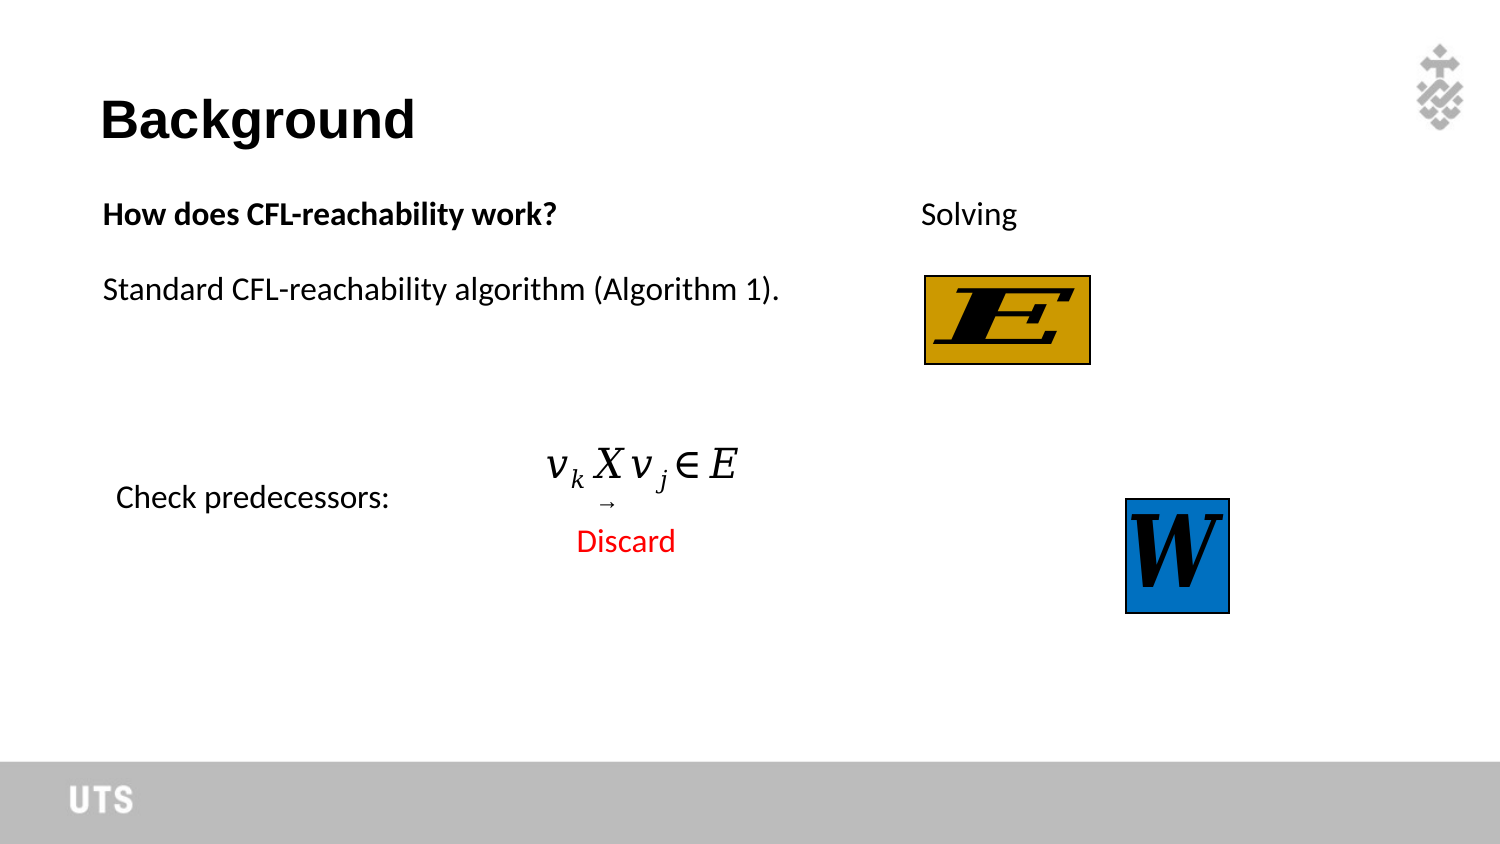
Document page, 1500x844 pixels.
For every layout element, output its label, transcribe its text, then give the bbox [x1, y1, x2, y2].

text_box Check predecessors: [116, 469, 406, 532]
text_box Discard [569, 511, 685, 567]
text_box Background [100, 10, 1352, 150]
slide_number 15 [1361, 29, 1454, 88]
text_box How does CFL-reachability work? Standard CFL-reachability algorithm (Algorithm 1). [102, 186, 1438, 325]
picture [0, 0, 1500, 844]
